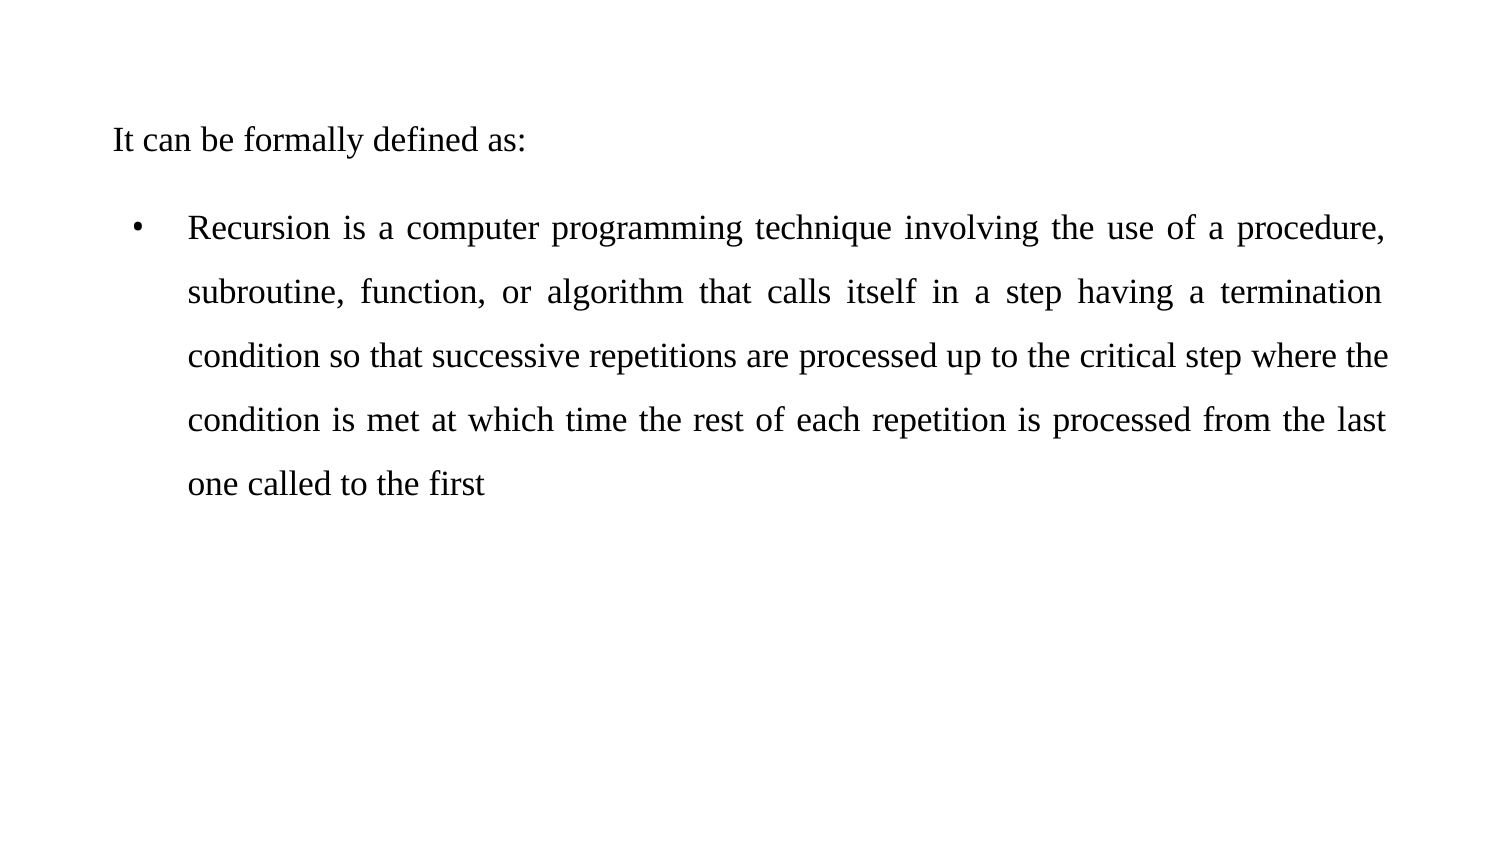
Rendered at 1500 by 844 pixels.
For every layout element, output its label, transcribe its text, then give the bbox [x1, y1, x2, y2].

text_box It can be formally defined as: Recursion is a computer programming technique involving the use of a procedure, subroutine, function, or algorithm that calls itself in a step having a termination condition so that successive repetitions are processed up to the critical step where the condition is met at which time the rest of each repetition is processed from the last one called to the first [110, 113, 1399, 503]
